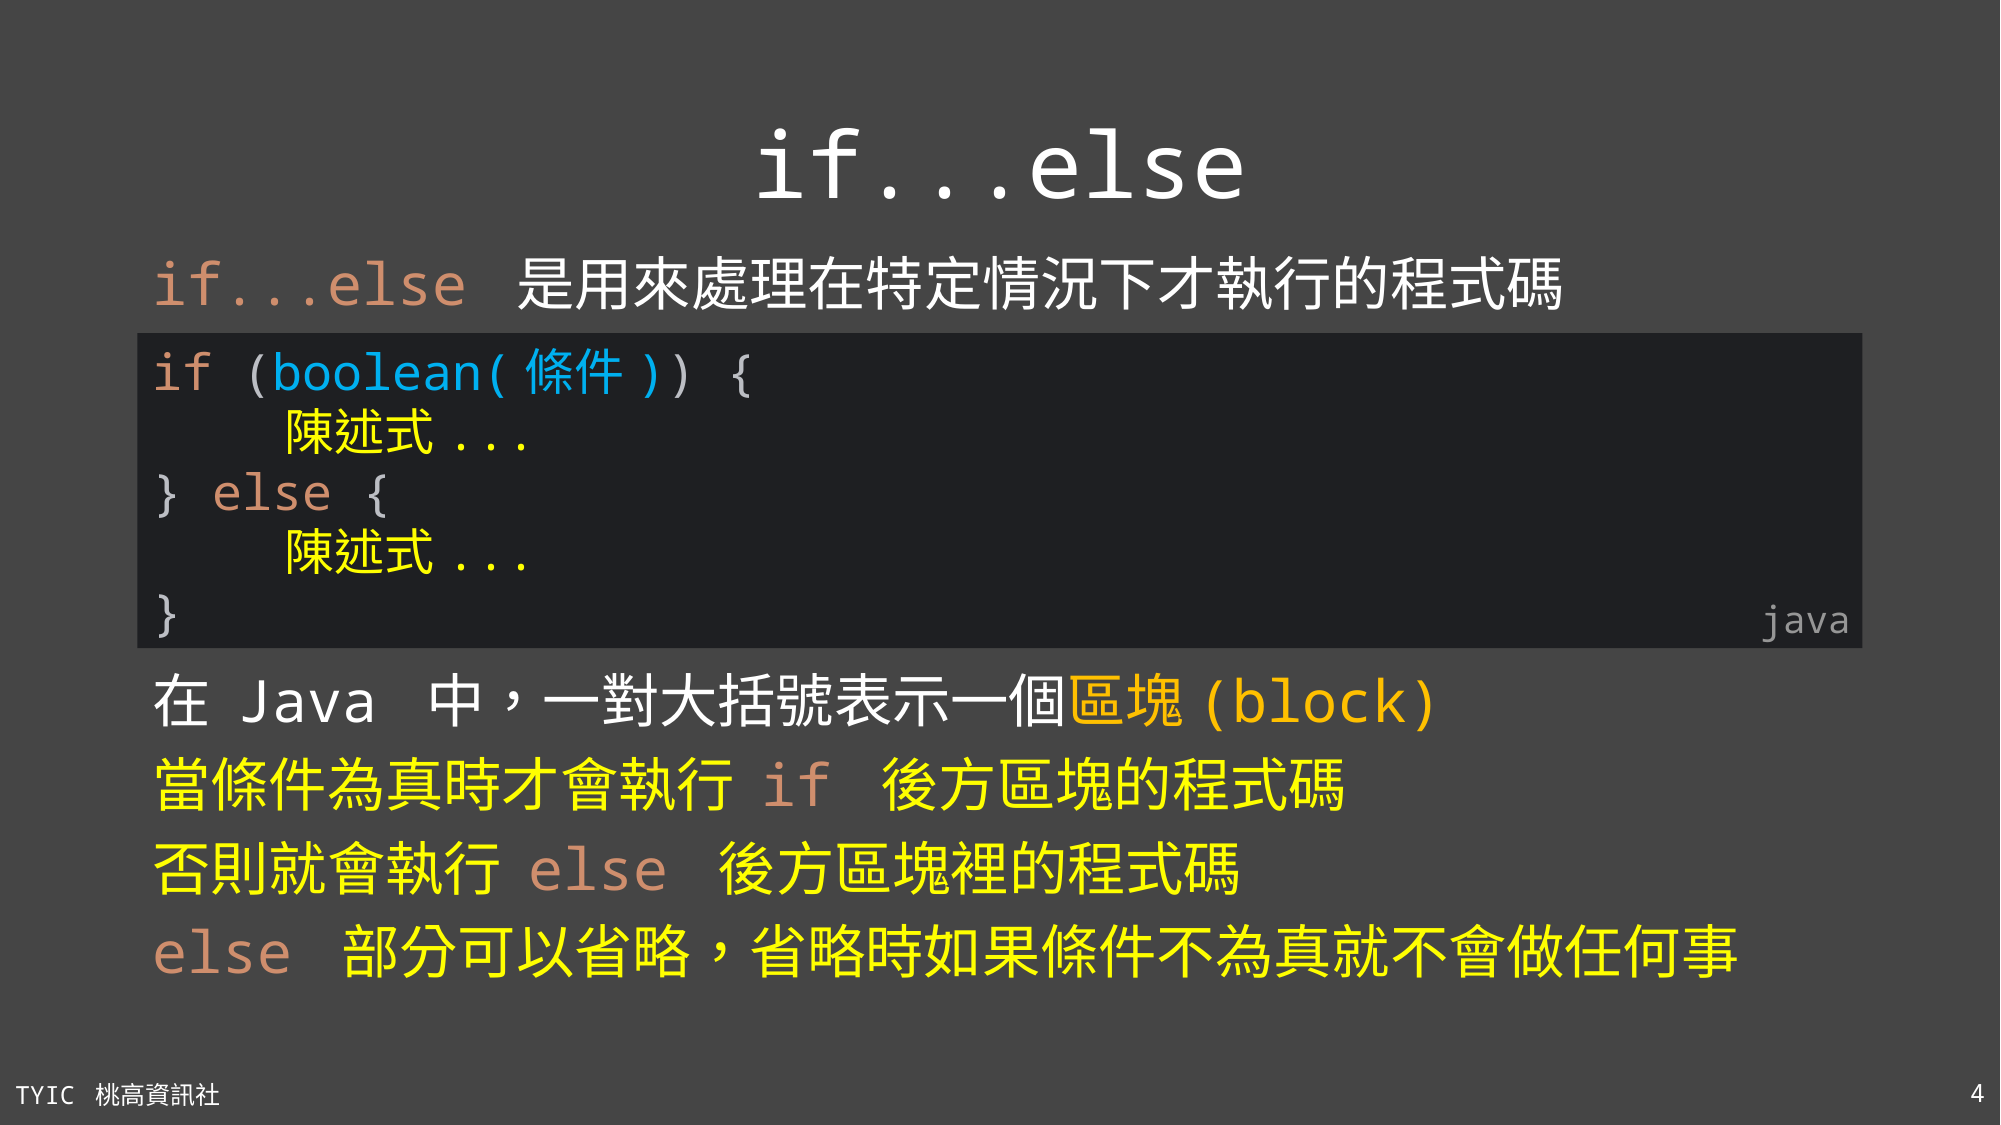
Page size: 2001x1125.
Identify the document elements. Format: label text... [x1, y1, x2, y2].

text_box 在 Java 中，一對大括號表示一個區塊(block) 當條件為真時才會執行 if 後方區塊的程式碼 否則就會執行 else 後方區塊裡的程式碼 else 部分可以省略，省略時如果條件不為真就不會做任何事 [137, 664, 1863, 1014]
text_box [137, 331, 1863, 650]
list if...else 是用來處理在特定情況下才執行的程式碼 [137, 248, 1863, 331]
title if...else [137, 59, 1863, 248]
